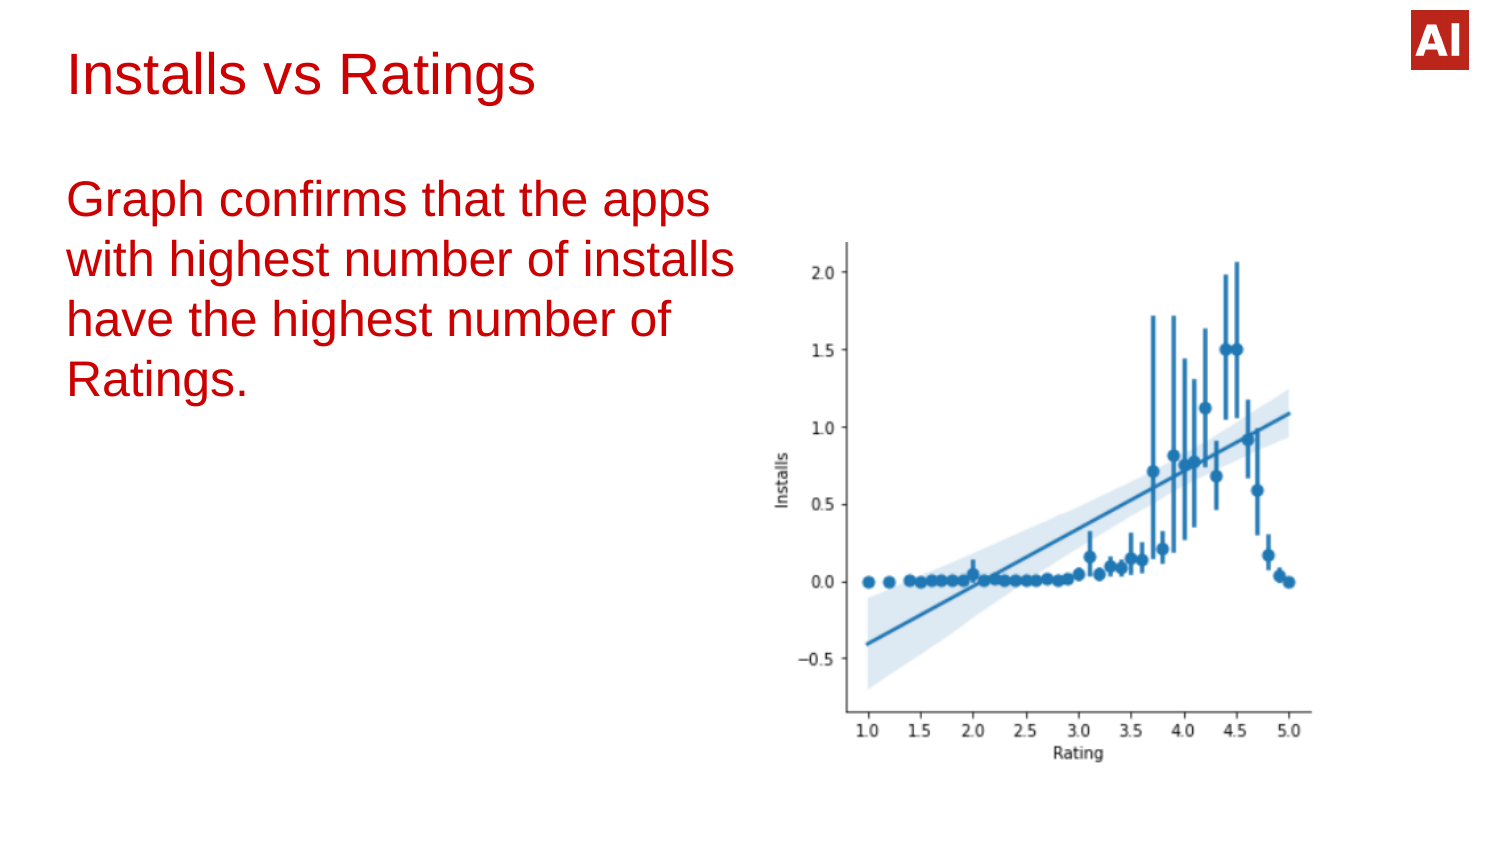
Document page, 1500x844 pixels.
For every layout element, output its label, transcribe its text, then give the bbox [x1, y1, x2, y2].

picture [1411, 10, 1469, 70]
title Installs vs Ratings Graph confirms that the apps with highest number of installs have the highest number of Ratings. [51, 21, 768, 773]
picture [756, 242, 1407, 773]
